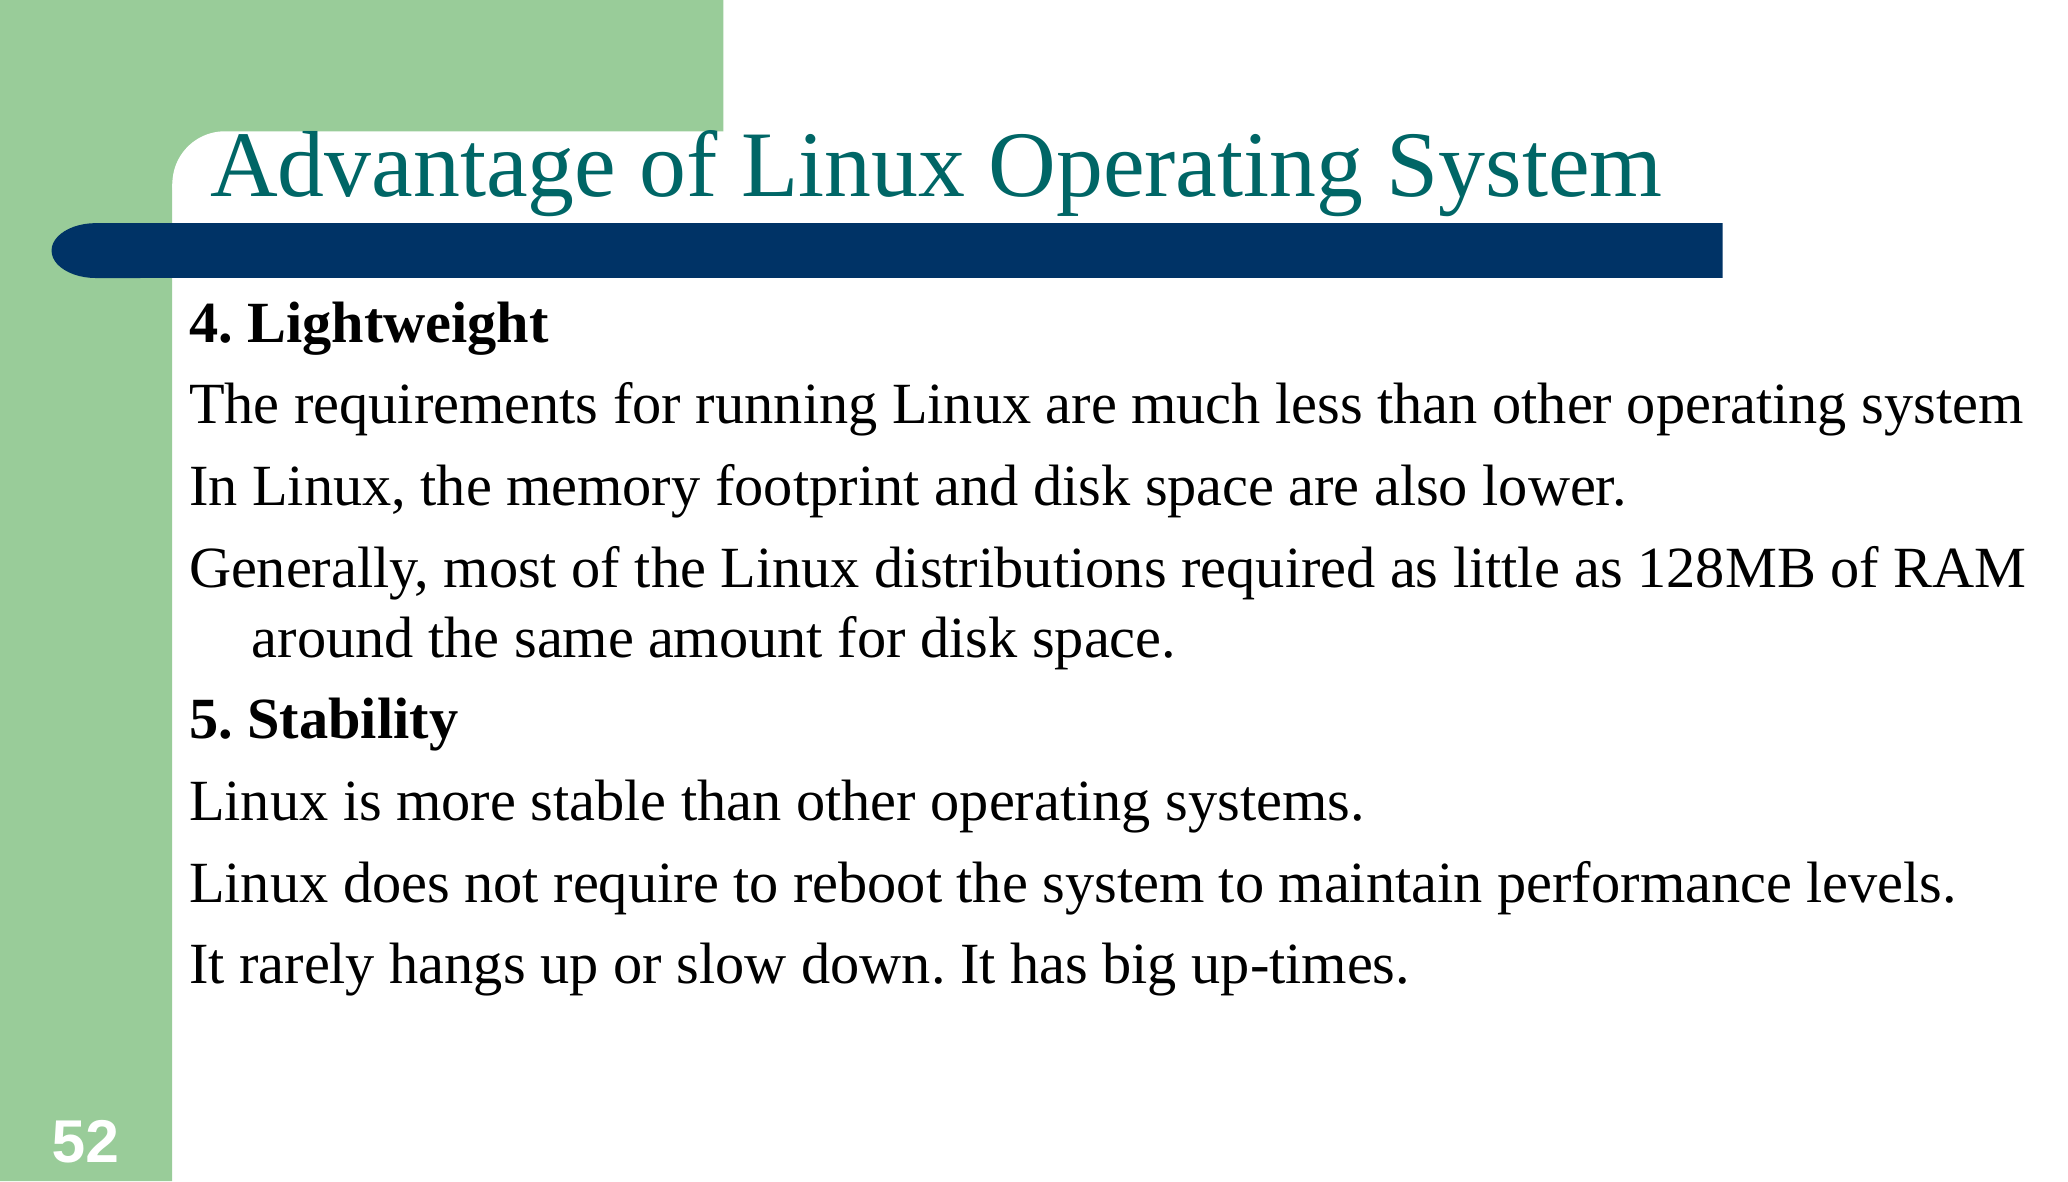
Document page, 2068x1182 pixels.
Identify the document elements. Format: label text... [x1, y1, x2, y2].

title Advantage of Linux Operating System [193, 131, 2068, 224]
list 4. Lightweight The requirements for running Linux are much less than other operating system In Linux, the memory footprint and disk space are also lower. Generally, most of the Linux distributions required as little as 128MB of RAM around the same amount for disk space. 5. Stability Linux is more stable than other operating systems. Linux does not require to reboot the system to maintain performance levels. It rarely hangs up or slow down. It has big up-times. [172, 275, 2050, 1169]
